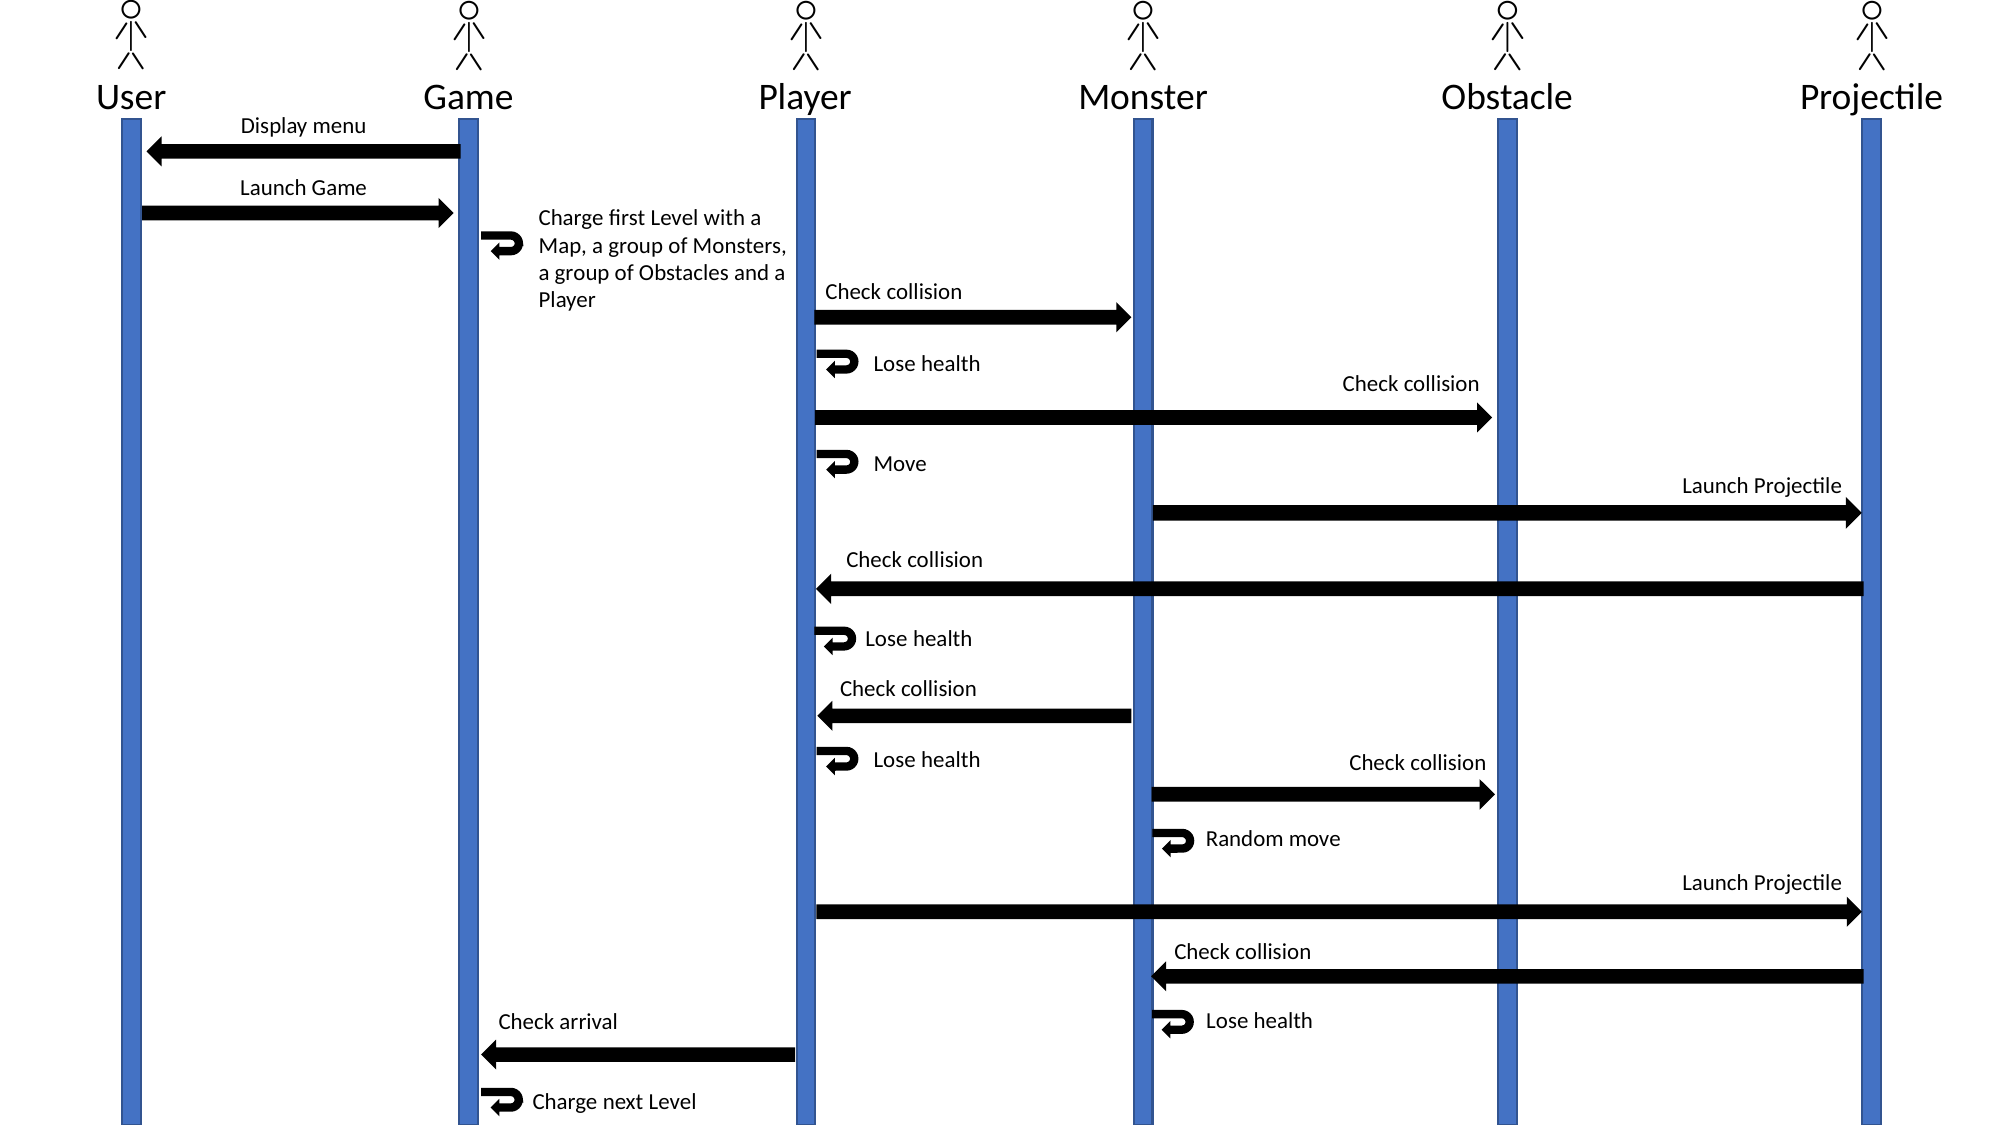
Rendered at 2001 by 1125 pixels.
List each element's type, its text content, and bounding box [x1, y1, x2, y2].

text_box [1497, 403, 1518, 505]
text_box Check collision [1327, 360, 1654, 403]
text_box User [81, 64, 182, 125]
text_box [815, 403, 1493, 433]
text_box [1497, 783, 1518, 904]
text_box Lose health [1191, 998, 1518, 1041]
text_box [142, 197, 454, 229]
text_box [1133, 780, 1154, 904]
text_box Charge first Level with a Map, a group of Monsters, a group of Obstacles and a Player [523, 195, 803, 320]
picture [1853, 0, 1891, 72]
text_box [1151, 783, 1495, 810]
text_box [816, 902, 1862, 927]
text_box [1133, 920, 1154, 1125]
text_box [817, 708, 1132, 731]
text_box Lose health [858, 341, 1185, 384]
text_box [458, 125, 479, 1125]
text_box Launch Projectile [1667, 859, 1994, 902]
text_box Check collision [825, 666, 1151, 709]
text_box [1497, 1041, 1518, 1125]
text_box [814, 626, 857, 656]
picture [1488, 0, 1527, 72]
text_box [1861, 125, 1882, 462]
text_box Monster [1063, 64, 1223, 125]
text_box Check arrival [483, 998, 810, 1042]
text_box Obstacle [1426, 64, 1588, 125]
text_box Game [408, 64, 529, 125]
text_box Check collision [831, 537, 1158, 580]
text_box Check collision [1159, 929, 1486, 972]
text_box Charge next Level [517, 1079, 844, 1122]
text_box [1152, 828, 1191, 858]
text_box [1152, 1009, 1194, 1039]
text_box Check collision [1334, 740, 1661, 783]
text_box Launch Projectile [1667, 462, 1994, 505]
picture [787, 0, 825, 72]
text_box [1133, 597, 1154, 616]
text_box [796, 125, 816, 1079]
text_box [1497, 597, 1518, 740]
text_box [481, 1087, 517, 1117]
text_box [1133, 125, 1154, 341]
text_box [814, 312, 1132, 333]
text_box [1497, 984, 1518, 998]
text_box [816, 746, 858, 776]
text_box [481, 231, 524, 260]
text_box Lose health [858, 736, 1185, 780]
text_box [1133, 425, 1154, 440]
text_box [146, 136, 461, 167]
text_box [816, 573, 1864, 605]
text_box [1152, 505, 1862, 529]
text_box [1133, 484, 1154, 537]
picture [450, 0, 488, 72]
text_box Projectile [1785, 64, 1959, 125]
text_box [1133, 384, 1154, 410]
text_box [1861, 902, 1882, 1125]
text_box [481, 1042, 796, 1070]
picture [112, 0, 150, 71]
text_box [1133, 659, 1154, 736]
text_box Launch Game [225, 165, 383, 205]
text_box Move [858, 440, 1185, 484]
text_box [1497, 125, 1518, 360]
text_box Check collision [810, 268, 1137, 312]
text_box [816, 349, 858, 379]
text_box [1861, 505, 1882, 859]
text_box Player [743, 64, 867, 125]
text_box [1497, 920, 1518, 969]
picture [1124, 0, 1162, 72]
text_box Random move [1191, 816, 1517, 859]
text_box [816, 449, 858, 479]
text_box [121, 125, 142, 1125]
text_box Display menu [226, 103, 382, 144]
text_box Lose health [850, 616, 1177, 659]
text_box [1151, 968, 1864, 992]
text_box [1497, 521, 1518, 581]
